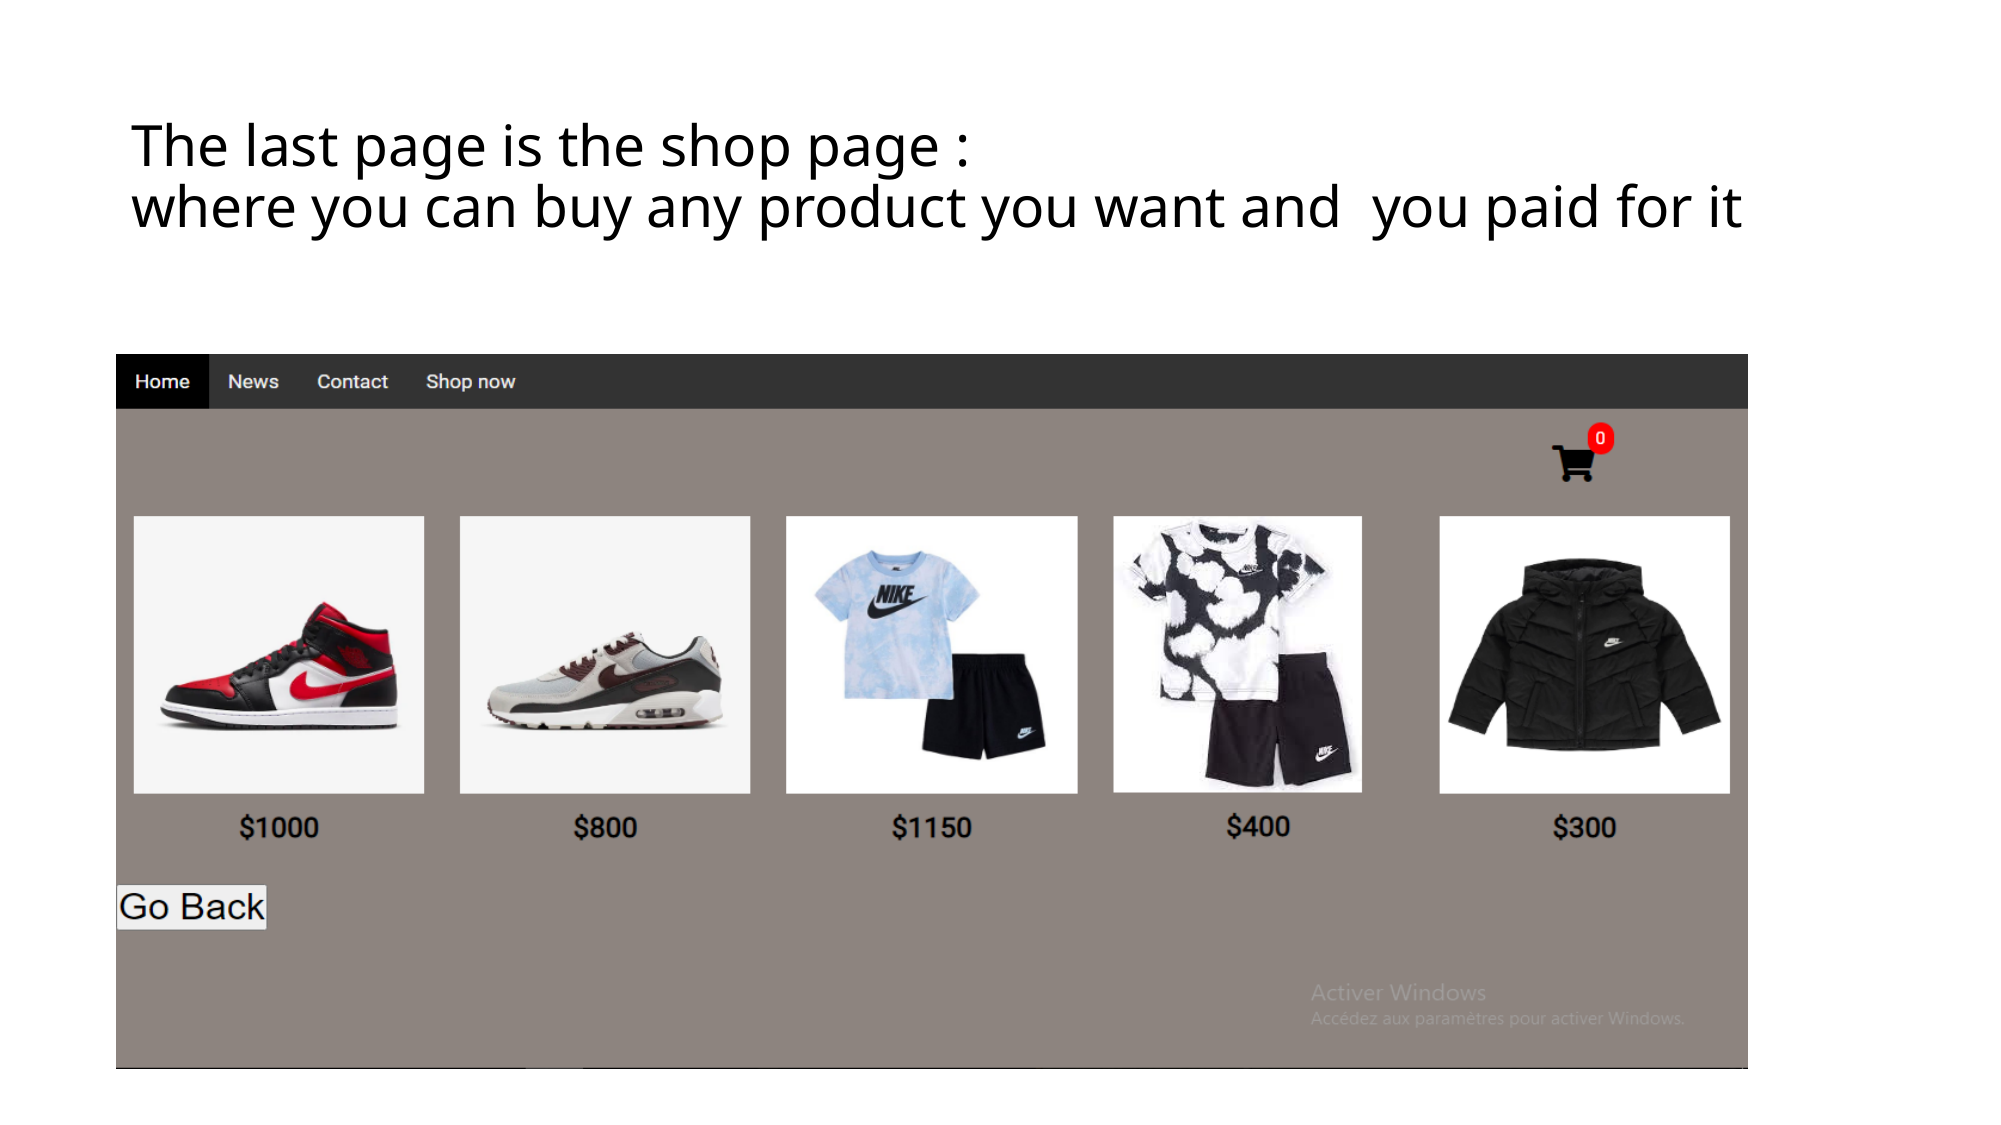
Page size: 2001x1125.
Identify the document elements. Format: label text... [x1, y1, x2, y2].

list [116, 354, 1748, 1069]
title The last page is the shop page : where you can buy any product you want and you paid for it [116, 84, 1821, 274]
